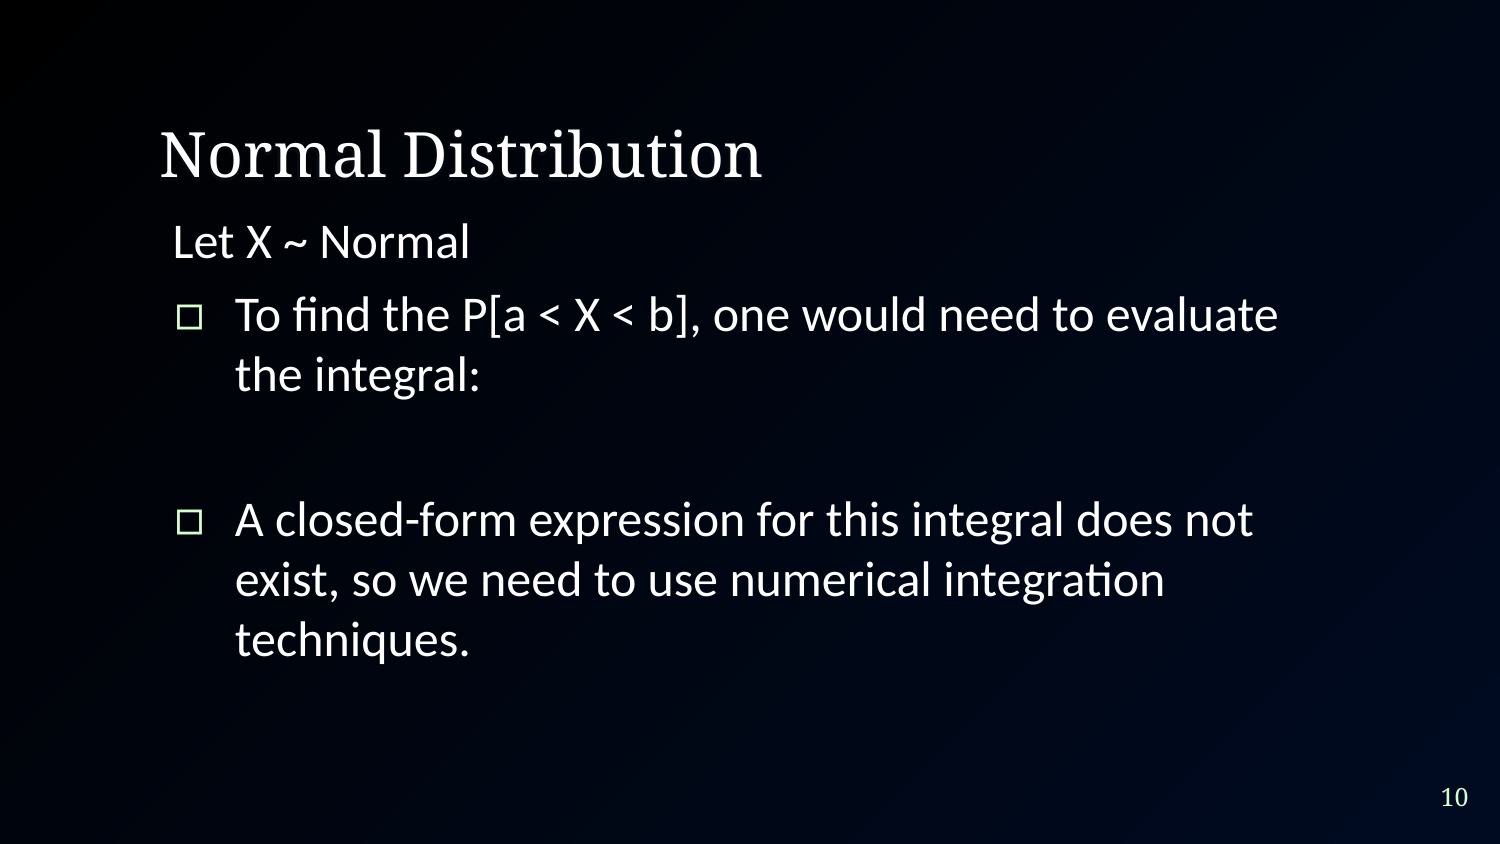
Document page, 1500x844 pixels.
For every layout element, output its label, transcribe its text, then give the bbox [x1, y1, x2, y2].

slide_number 10 [1378, 766, 1469, 832]
title Normal Distribution [159, 124, 1340, 190]
